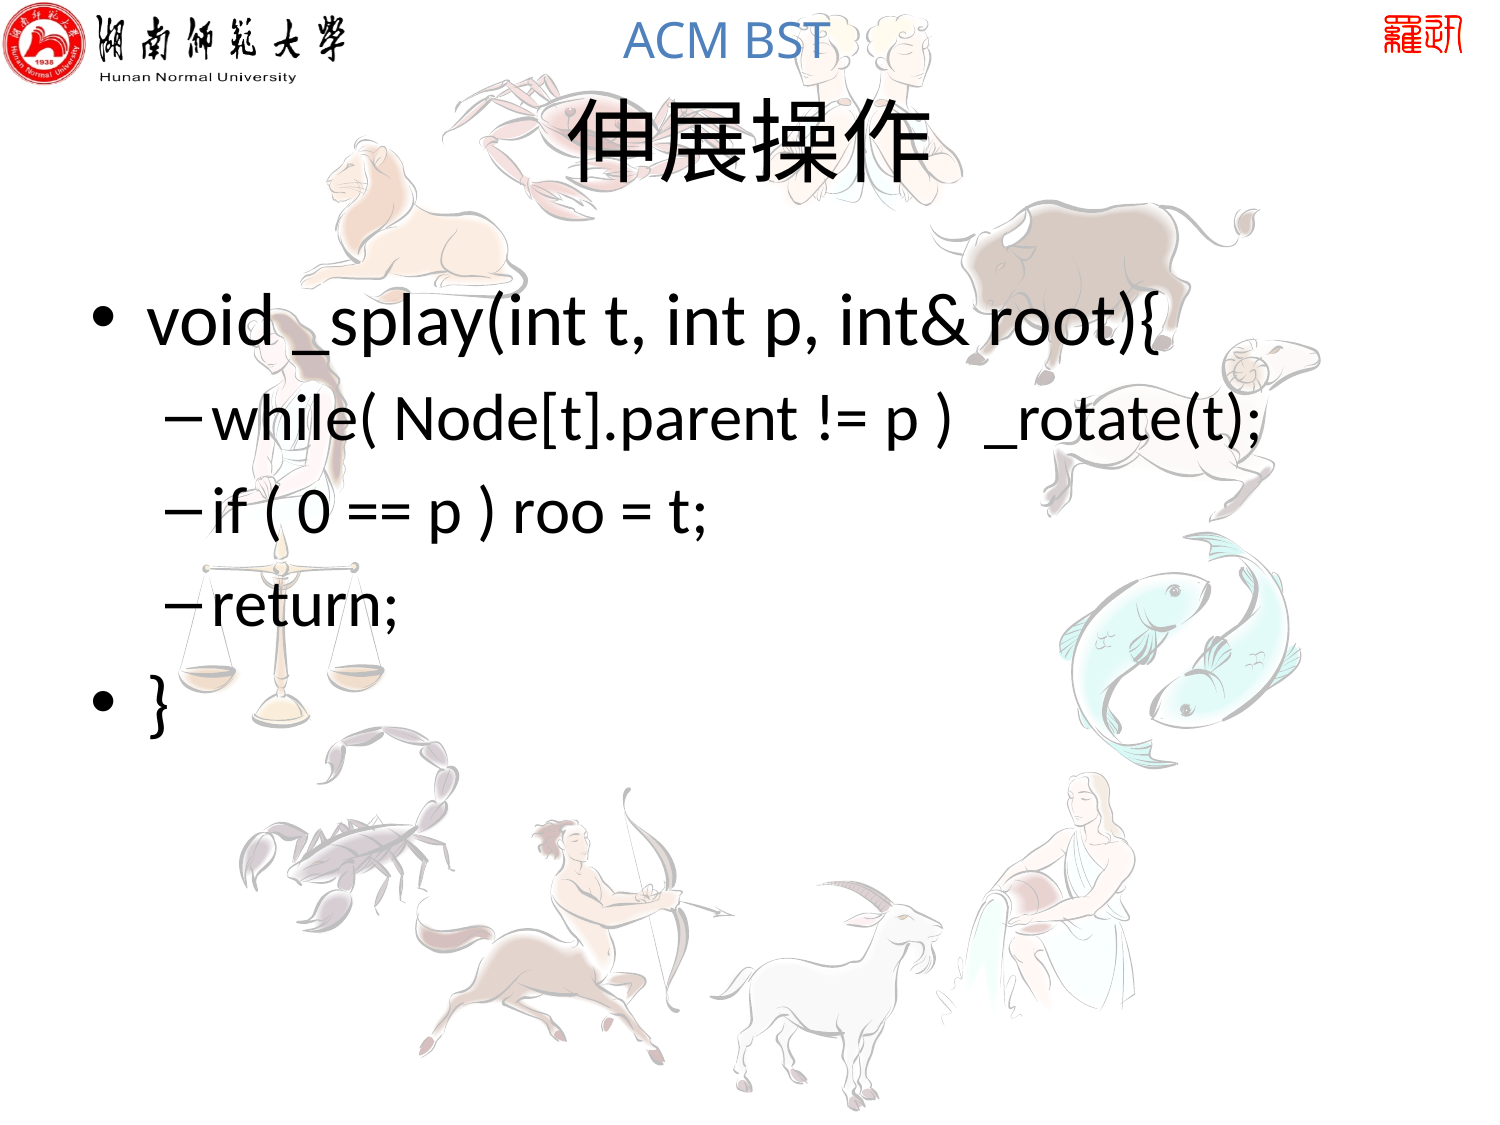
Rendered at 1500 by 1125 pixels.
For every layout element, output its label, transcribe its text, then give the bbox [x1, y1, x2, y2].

list void _splay(int t, int p, int& root){ while( Node[t].parent != p ) _rotate(t); if ( 0 == p ) roo = t; return; } [75, 262, 1425, 1005]
picture [0, 0, 348, 86]
picture [1343, 0, 1500, 69]
title 伸展操作 [75, 45, 1425, 233]
